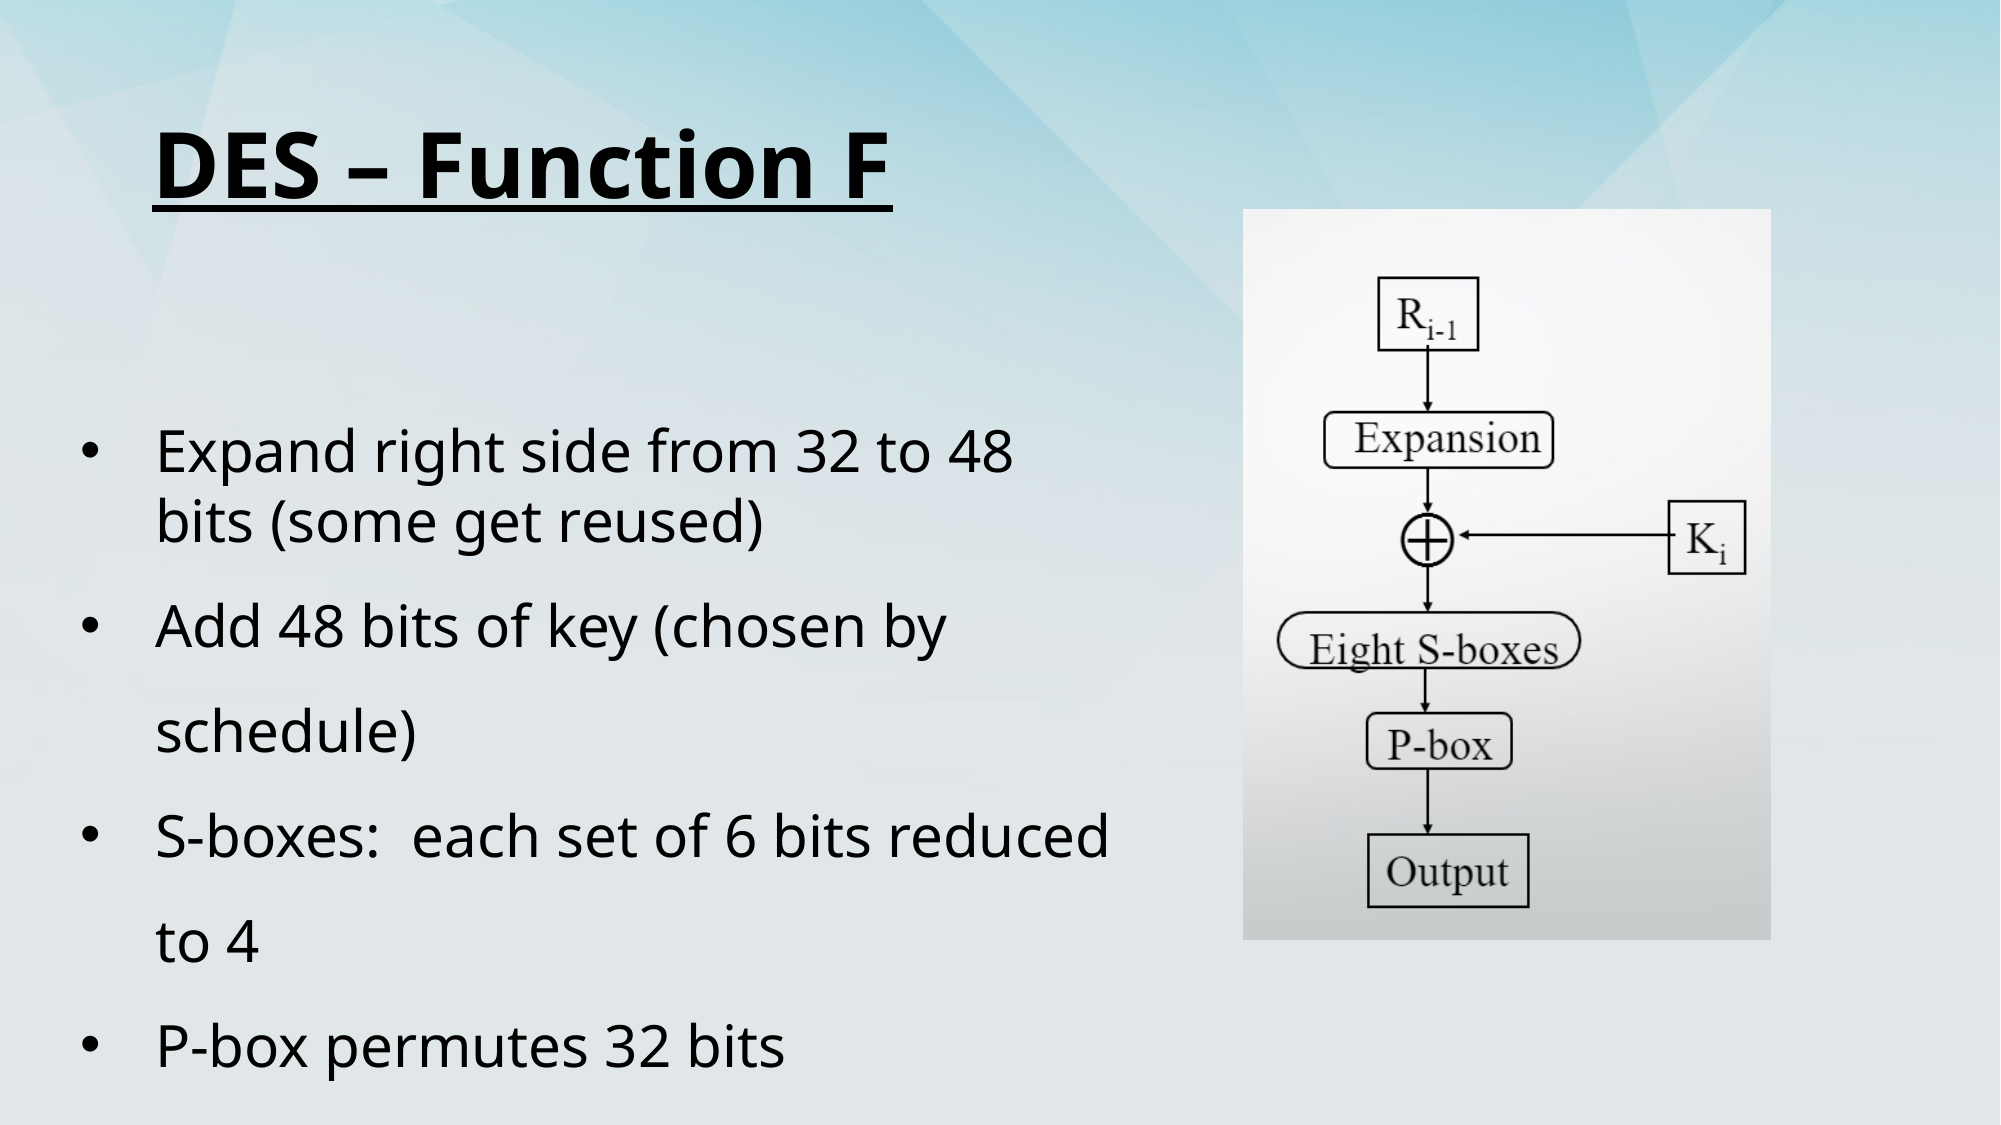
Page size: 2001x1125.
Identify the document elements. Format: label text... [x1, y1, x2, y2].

text_box Expand right side from 32 to 48 bits (some get reused) Add 48 bits of key (chosen by schedule) S-boxes: each set of 6 bits reduced to 4 P-box permutes 32 bits [65, 406, 1128, 1087]
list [1243, 209, 1771, 940]
picture [0, 0, 2001, 1125]
title DES – Function F [137, 59, 1863, 278]
